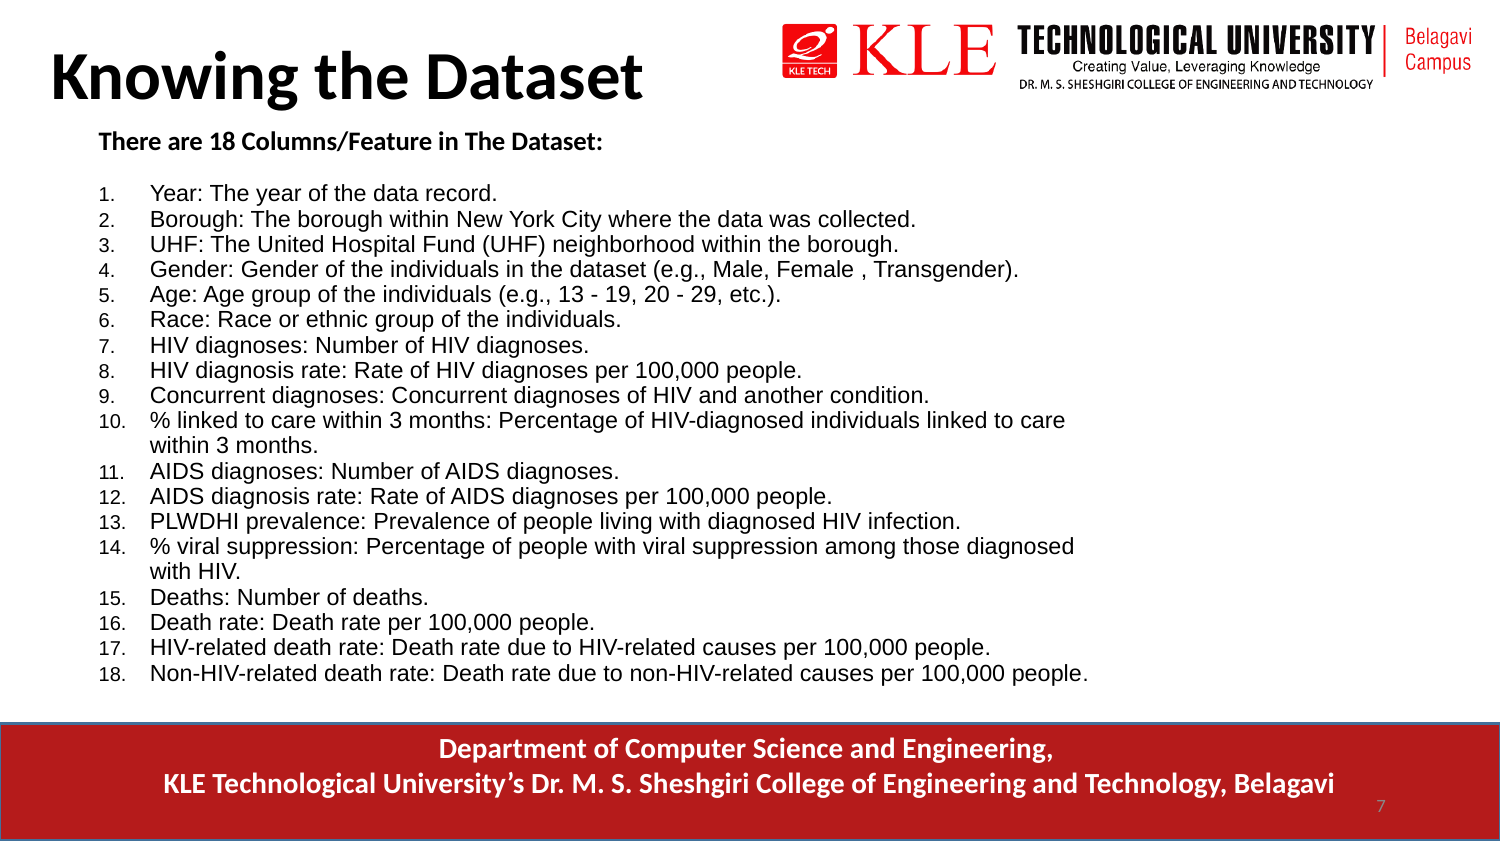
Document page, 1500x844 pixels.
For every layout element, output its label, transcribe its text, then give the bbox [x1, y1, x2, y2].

picture [778, 16, 1481, 96]
text_box Department of Computer Science and Engineering, KLE Technological University’s Dr. M. S. Sheshgiri College of Engineering and Technology, Belagavi [0, 723, 1500, 841]
text_box There are 18 Columns/Feature in The Dataset: Year: The year of the data record. Borough: The borough within New York City where the data was collected. UHF: The United Hospital Fund (UHF) neighborhood within the borough. Gender: Gender of the individuals in the dataset (e.g., Male, Female , Transgender). Age: Age group of the individuals (e.g., 13 - 19, 20 - 29, etc.). Race: Race or ethnic group of the individuals. HIV diagnoses: Number of HIV diagnoses. HIV diagnosis rate: Rate of HIV diagnoses per 100,000 people. Concurrent diagnoses: Concurrent diagnoses of HIV and another condition. % linked to care within 3 months: Percentage of HIV-diagnosed individuals linked to care within 3 months. AIDS diagnoses: Number of AIDS diagnoses. AIDS diagnosis rate: Rate of AIDS diagnoses per 100,000 people. PLWDHI prevalence: Prevalence of people living with diagnosed HIV infection. % viral suppression: Percentage of people with viral suppression among those diagnosed with HIV. Deaths: Number of deaths. Death rate: Death rate per 100,000 people. HIV-related death rate: Death rate due to HIV-related causes per 100,000 people. Non-HIV-related death rate: Death rate due to non-HIV-related causes per 100,000 people. [81, 122, 1116, 698]
title Knowing the Dataset [39, 0, 1334, 159]
slide_number 7 [1059, 782, 1397, 827]
